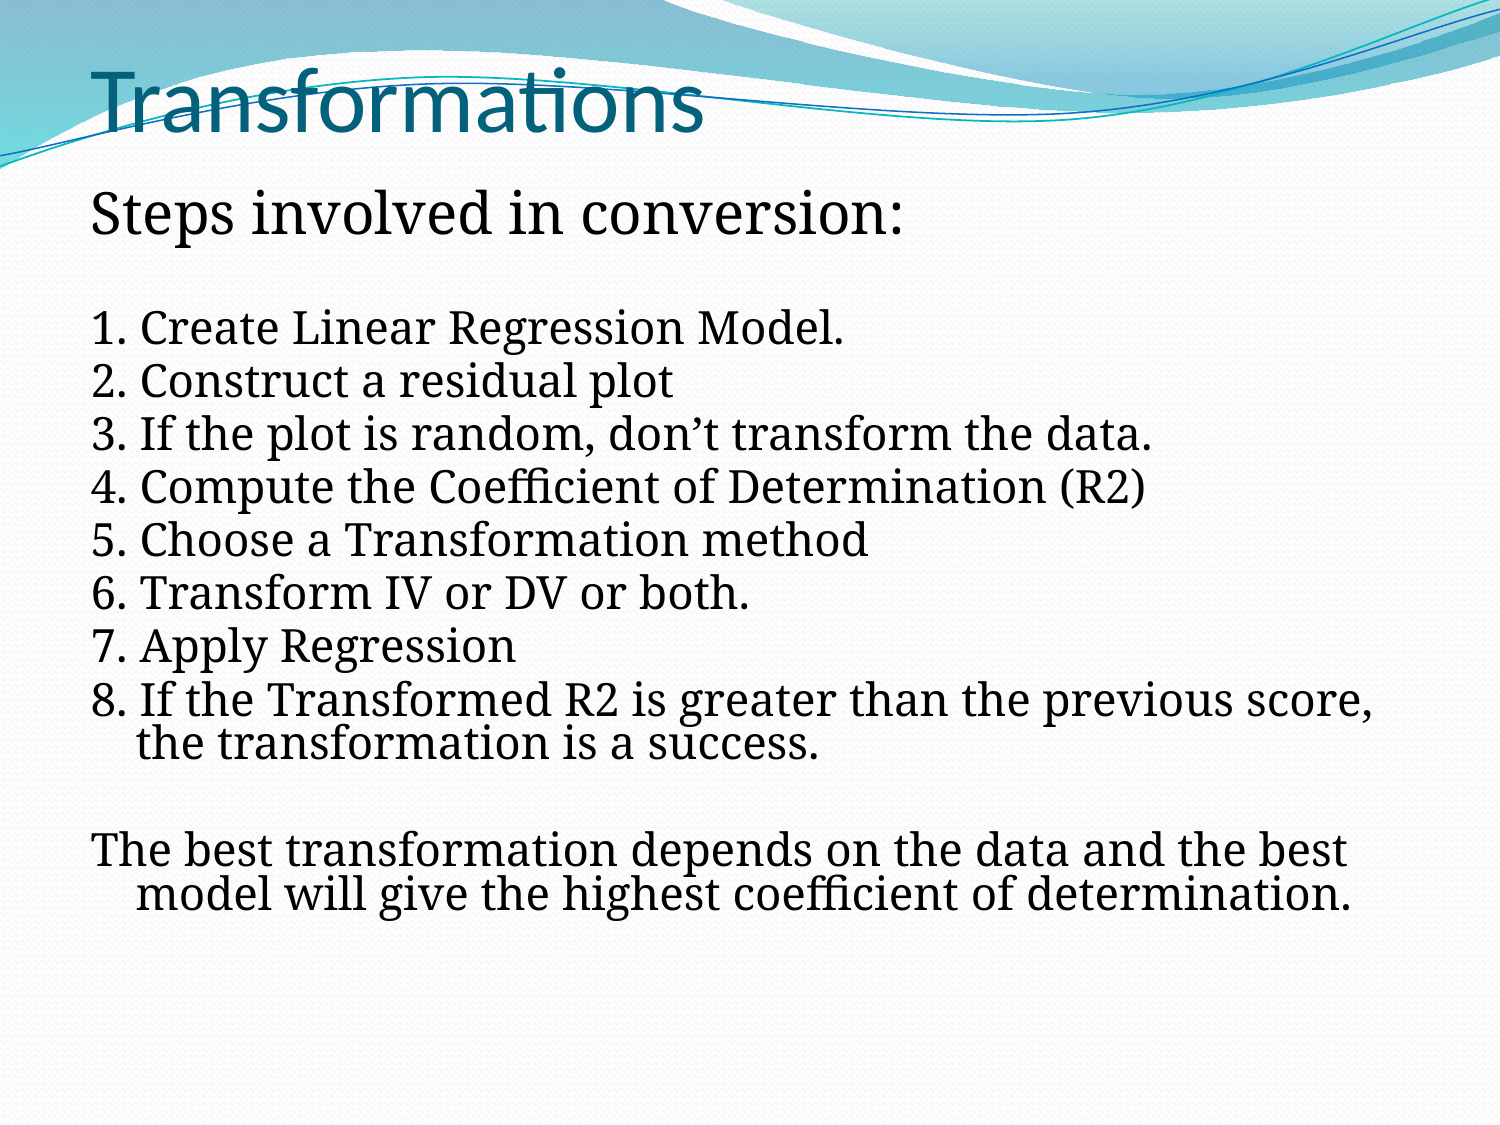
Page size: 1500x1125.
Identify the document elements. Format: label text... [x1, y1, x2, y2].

list Transformations [37, 23, 1426, 163]
list Steps involved in conversion: 1. Create Linear Regression Model. 2. Construct a residual plot 3. If the plot is random, don’t transform the data. 4. Compute the Coefficient of Determination (R2) 5. Choose a Transformation method 6. Transform IV or DV or both. 7. Apply Regression 8. If the Transformed R2 is greater than the previous score, the transformation is a success. The best transformation depends on the data and the best model will give the highest coefficient of determination. [75, 169, 1428, 996]
